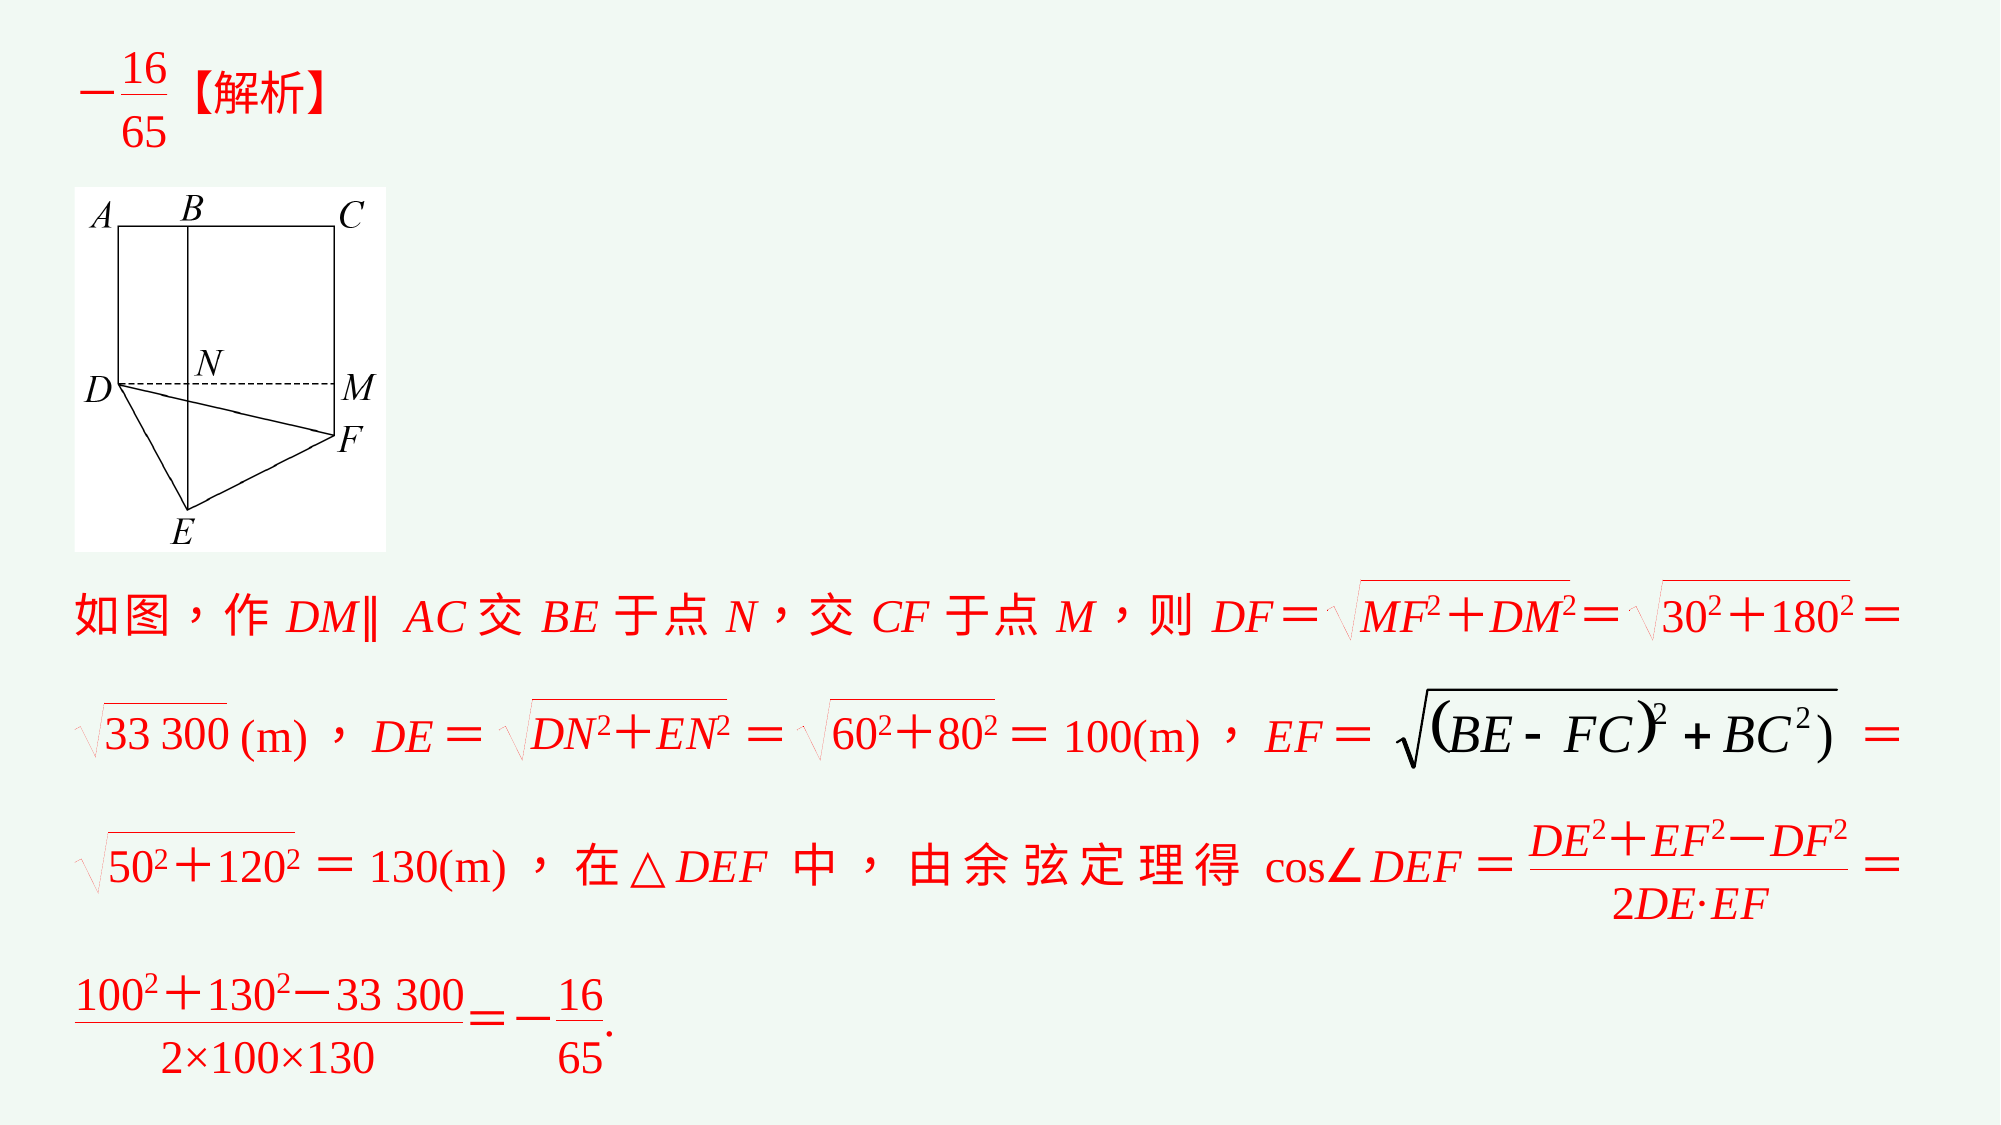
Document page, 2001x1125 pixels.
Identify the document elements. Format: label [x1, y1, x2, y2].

text_box [74, 40, 1907, 1117]
